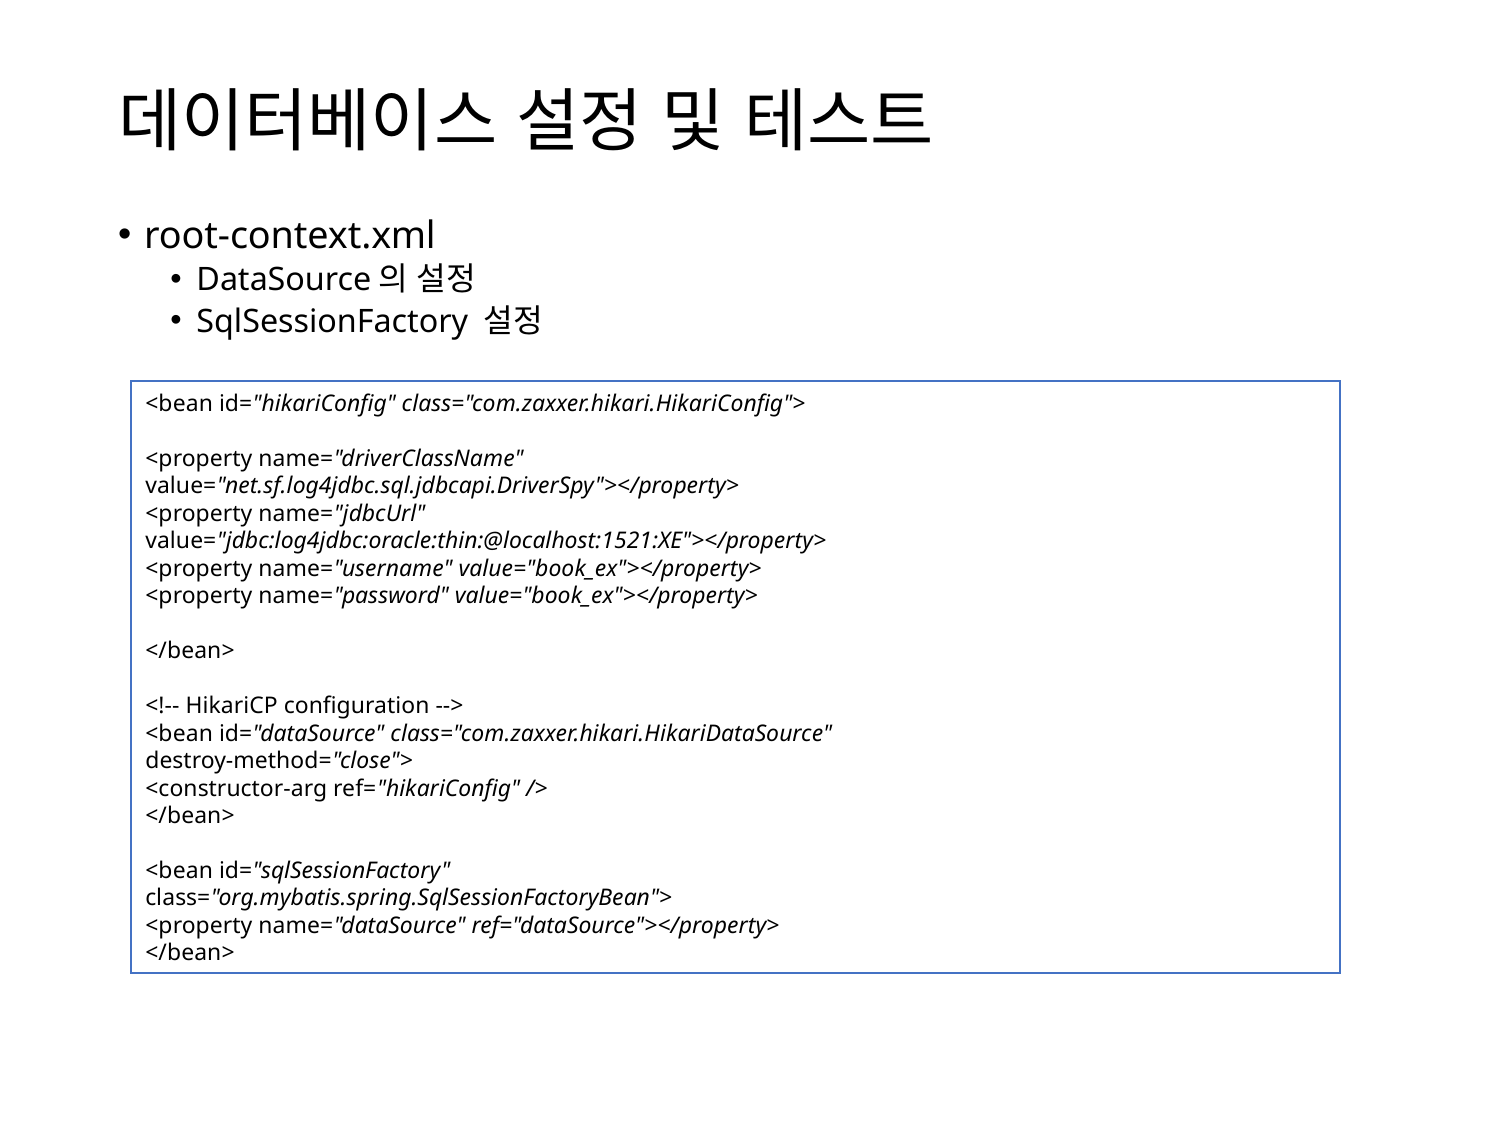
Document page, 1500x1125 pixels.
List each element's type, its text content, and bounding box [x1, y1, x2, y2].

list root-context.xml DataSource의 설정 SqlSessionFactory 설정 [103, 208, 1397, 347]
text_box <bean id="hikariConfig" class="com.zaxxer.hikari.HikariConfig"> <property name="driverClassName" value="net.sf.log4jdbc.sql.jdbcapi.DriverSpy"></property> <property name="jdbcUrl" value="jdbc:log4jdbc:oracle:thin:@localhost:1521:XE"></property> <property name="username" value="book_ex"></property> <property name="password" value="book_ex"></property> </bean> <!-- HikariCP configuration --> <bean id="dataSource" class="com.zaxxer.hikari.HikariDataSource" destroy-method="close"> <constructor-arg ref="hikariConfig" /> </bean> <bean id="sqlSessionFactory" class="org.mybatis.spring.SqlSessionFactoryBean"> <property name="dataSource" ref="dataSource"></property> </bean> [130, 380, 1341, 974]
title 데이터베이스 설정 및 테스트 [103, 59, 1397, 188]
